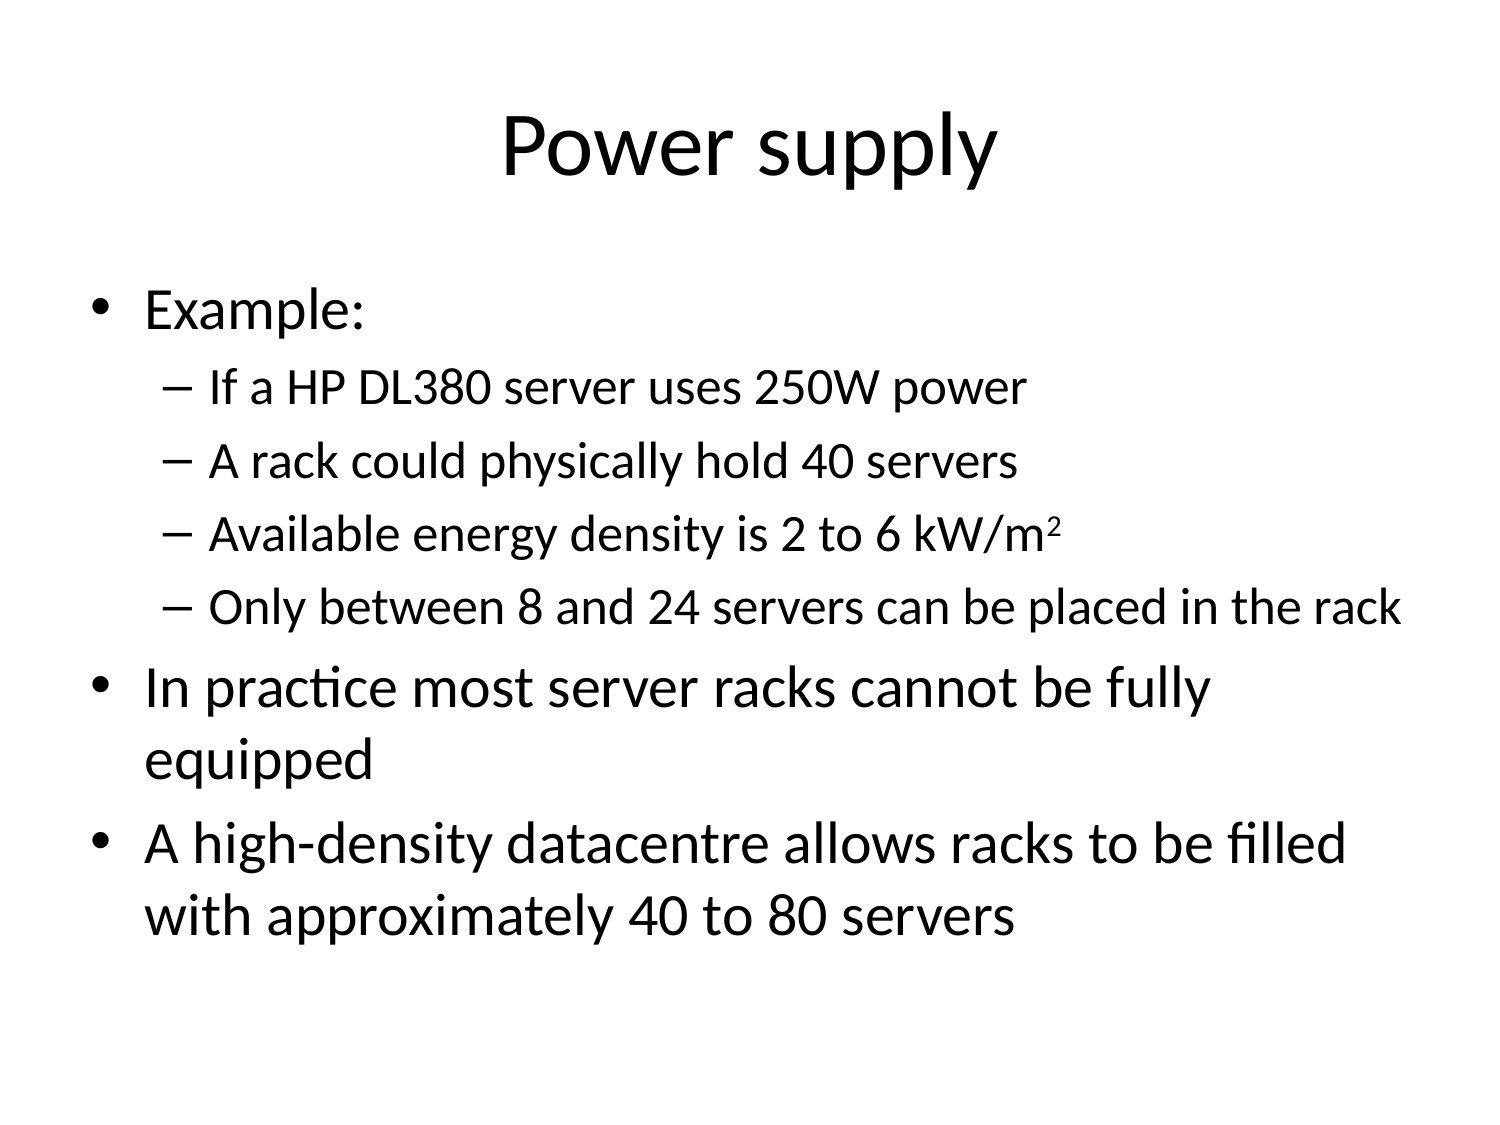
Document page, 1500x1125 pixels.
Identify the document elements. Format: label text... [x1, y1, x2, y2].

title Power supply [75, 45, 1425, 233]
list Example: If a HP DL380 server uses 250W power A rack could physically hold 40 servers Available energy density is 2 to 6 kW/m2 Only between 8 and 24 servers can be placed in the rack In practice most server racks cannot be fully equipped A high-density datacentre allows racks to be filled with approximately 40 to 80 servers [75, 262, 1425, 1005]
